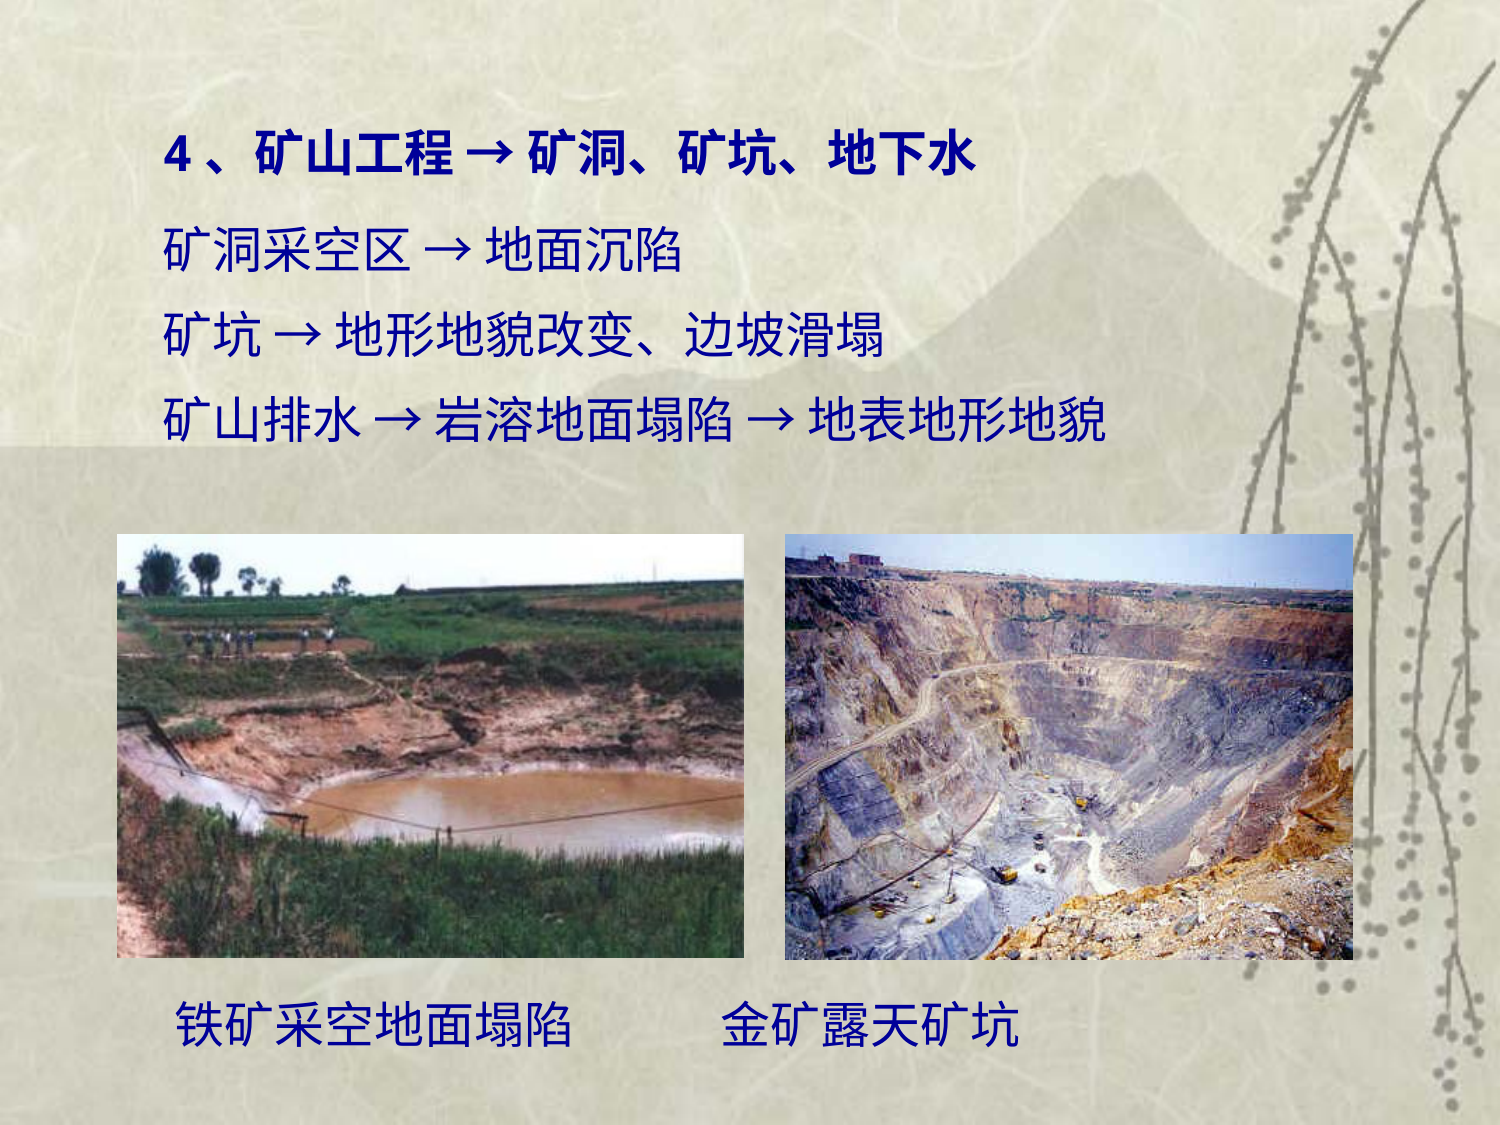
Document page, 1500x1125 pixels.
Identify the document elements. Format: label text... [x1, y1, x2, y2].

text_box 4、矿山工程 → 矿洞、矿坑、地下水 矿洞采空区 → 地面沉陷 矿坑 → 地形地貌改变、边坡滑塌 矿山排水 → 岩溶地面塌陷 → 地表地形地貌 [147, 113, 1329, 456]
text_box 铁矿采空地面塌陷 金矿露天矿坑 [159, 985, 1348, 1061]
picture [0, 0, 1500, 1125]
